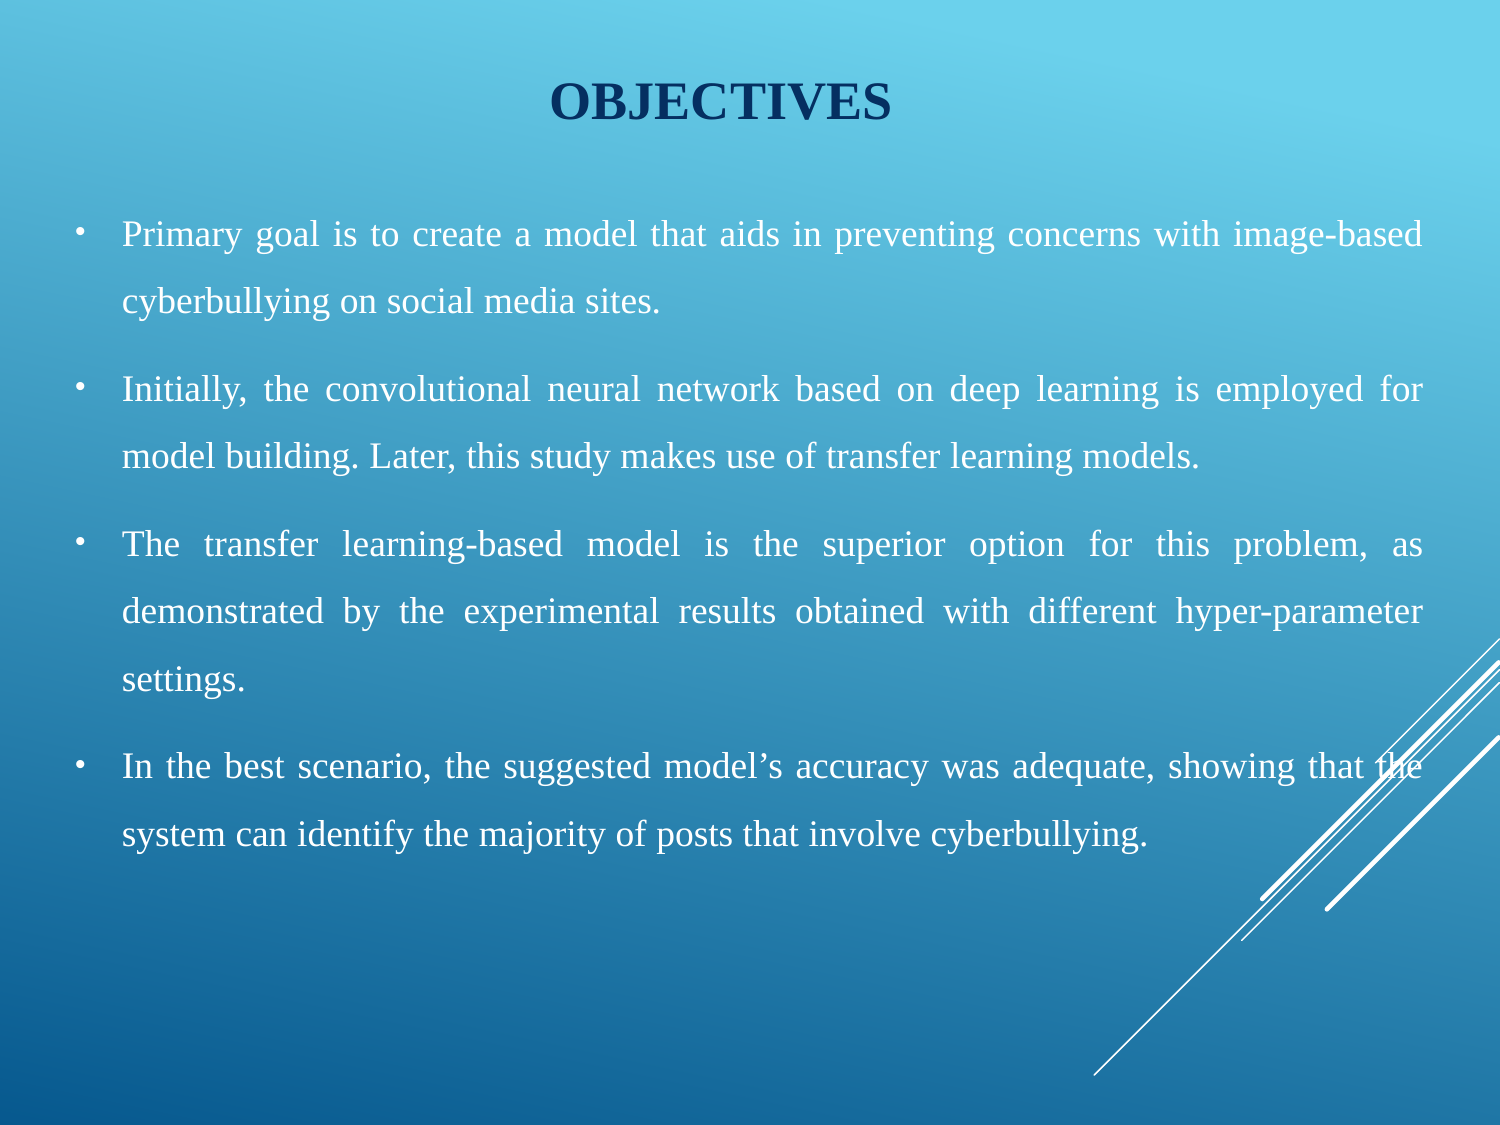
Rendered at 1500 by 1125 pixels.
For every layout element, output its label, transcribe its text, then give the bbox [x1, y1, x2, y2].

list Primary goal is to create a model that aids in preventing concerns with image-based cyberbullying on social media sites. Initially, the convolutional neural network based on deep learning is employed for model building. Later, this study makes use of transfer learning models. The transfer learning-based model is the superior option for this problem, as demonstrated by the experimental results obtained with different hyper-parameter settings. In the best scenario, the suggested model’s accuracy was adequate, showing that the system can identify the majority of posts that involve cyberbullying. [60, 178, 1440, 922]
title OBJECTIVES [46, 3, 1397, 192]
